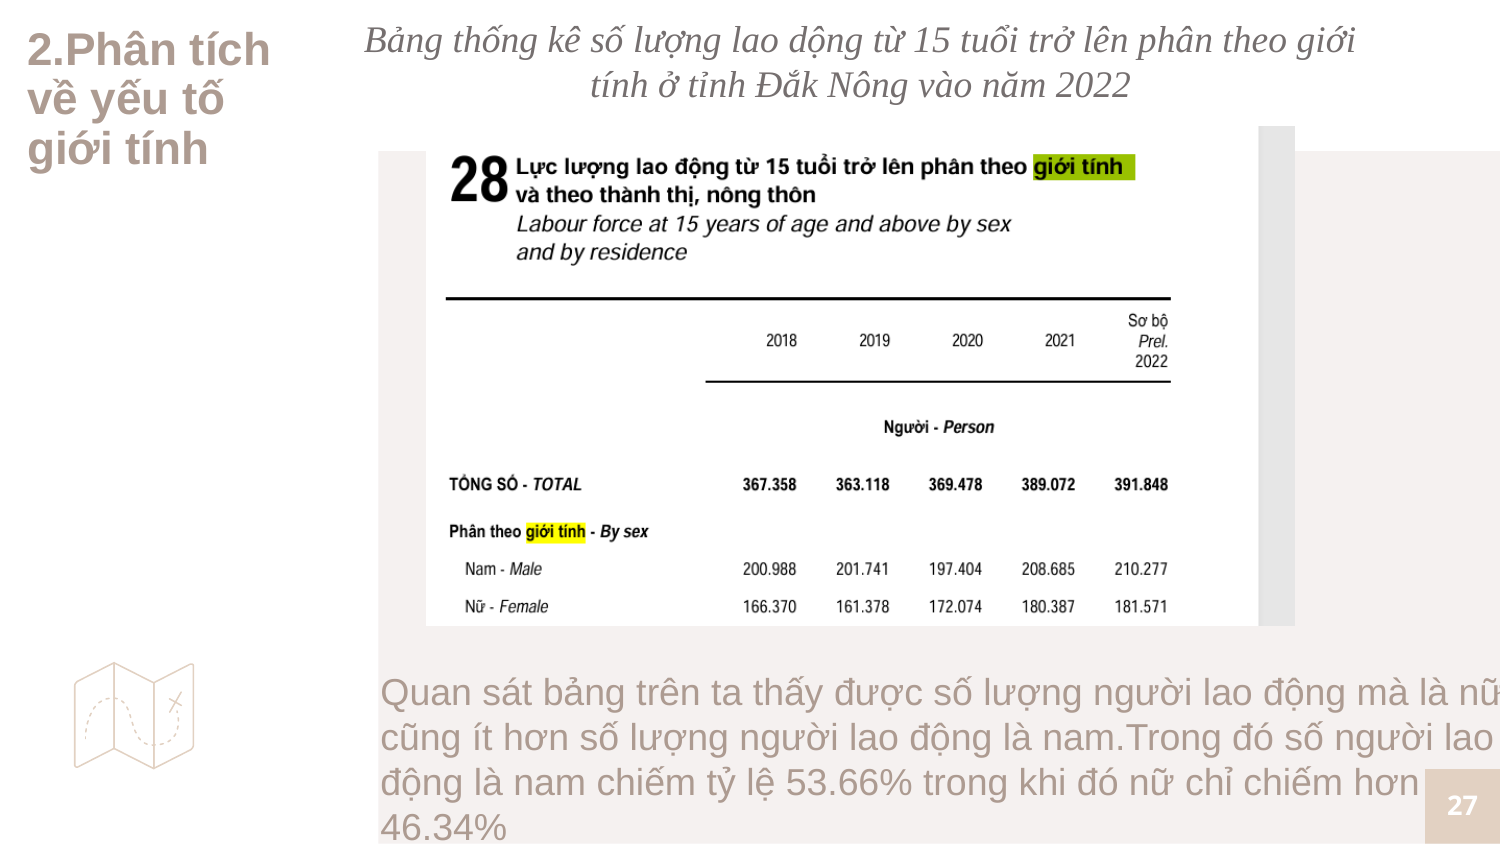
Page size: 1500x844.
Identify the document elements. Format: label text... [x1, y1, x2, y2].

picture [426, 126, 1295, 626]
text_box Bảng thống kê số lượng lao dộng từ 15 tuổi trở lên phân theo giới tính ở tỉnh Đắk Nông vào năm 2022 [337, 28, 1385, 93]
title 2.Phân tích về yếu tố giới tính [27, 25, 294, 660]
text_box Quan sát bảng trên ta thấy được số lượng người lao động mà là nữ cũng ít hơn số lượng người lao động là nam.Trong đó số người lao động là nam chiếm tỷ lệ 53.66% trong khi đó nữ chỉ chiếm hơn 46.34% [365, 660, 1500, 844]
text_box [74, 662, 194, 769]
